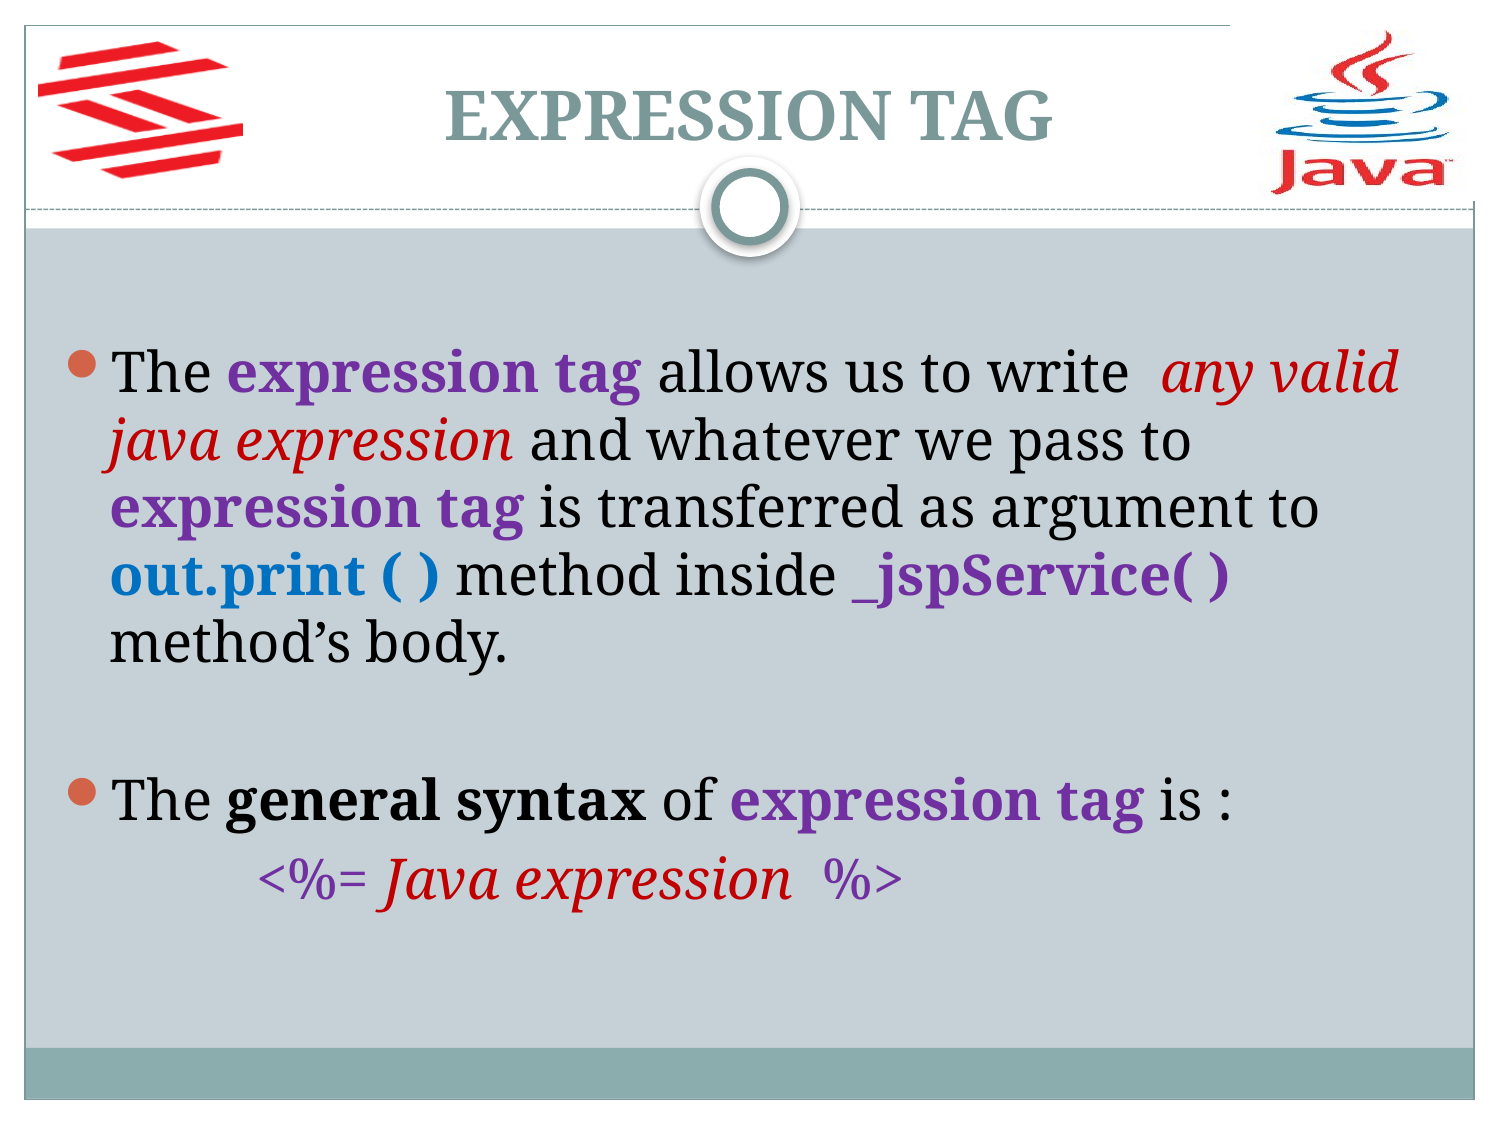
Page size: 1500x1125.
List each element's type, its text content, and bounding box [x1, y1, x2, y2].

list The expression tag allows us to write any valid java expression and whatever we pass to expression tag is transferred as argument to out.print ( ) method inside _jspService( ) method’s body. The general syntax of expression tag is : <%= Java expression %> [49, 250, 1445, 1001]
picture [37, 40, 243, 185]
picture [1230, 23, 1483, 201]
title EXPRESSION TAG [237, 37, 1223, 162]
